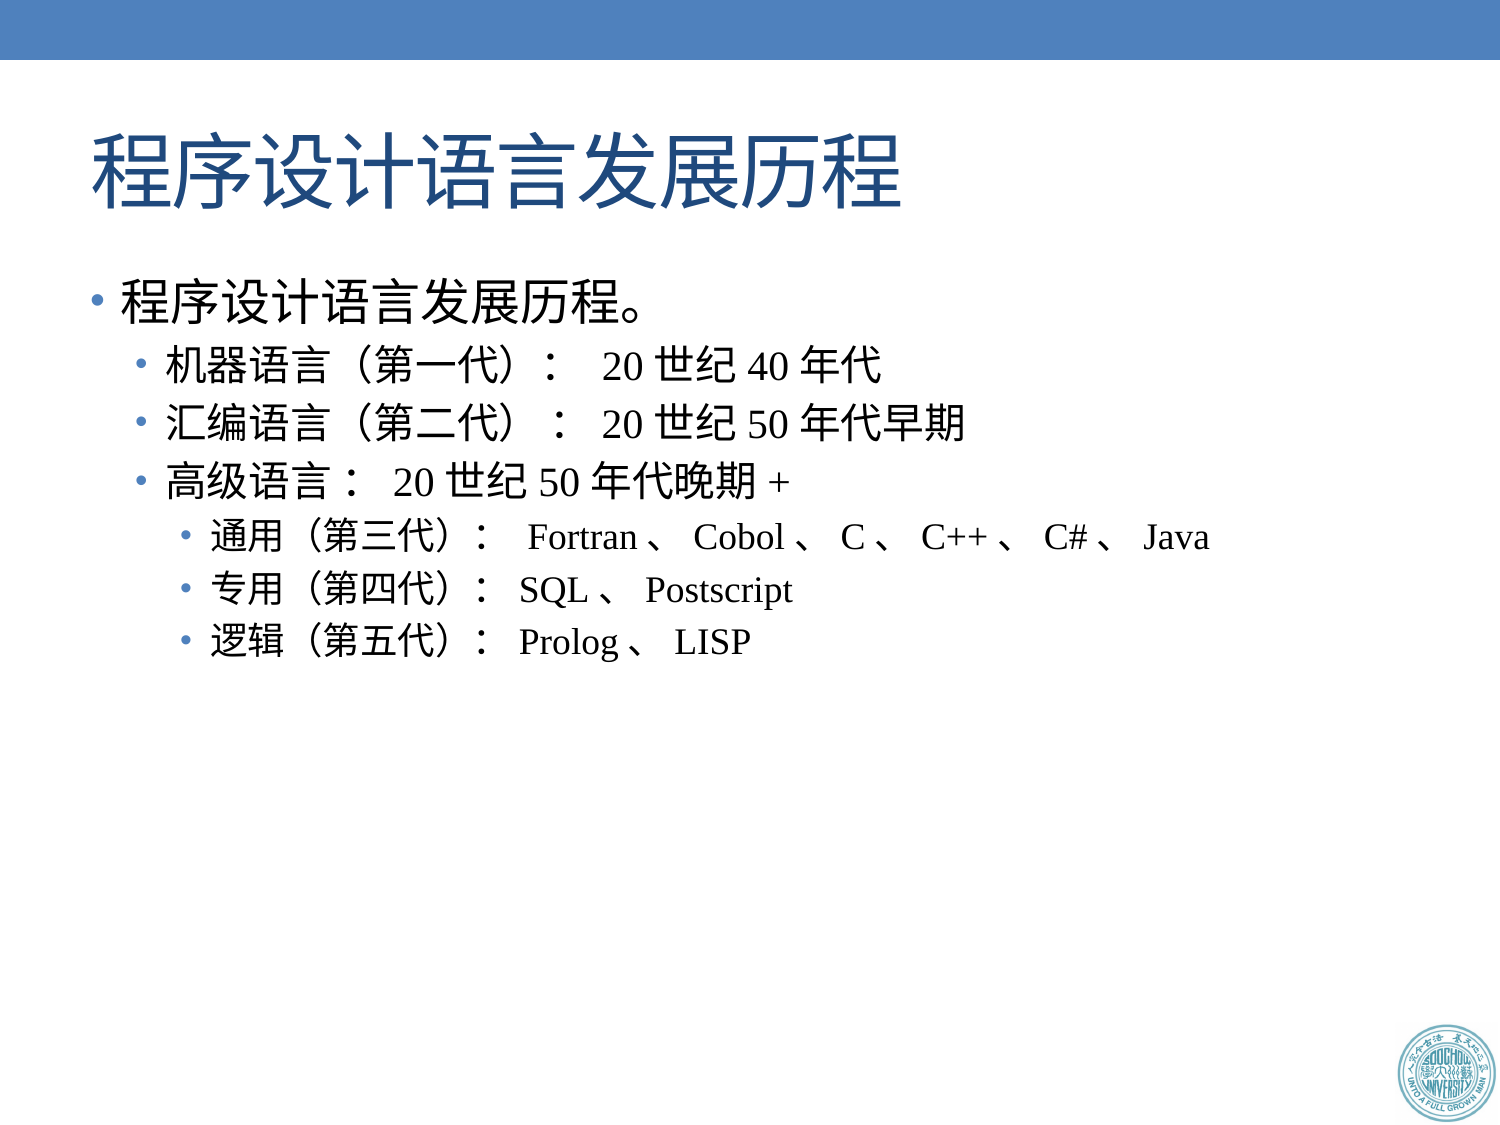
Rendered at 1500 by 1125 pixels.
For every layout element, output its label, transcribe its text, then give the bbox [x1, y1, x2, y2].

list 程序设计语言发展历程。 机器语言（第一代）： 20世纪40年代 汇编语言（第二代） ：20世纪50年代早期 高级语言 ：20世纪50年代晚期+ 通用（第三代）： Fortran、Cobol、C、C++、C#、Java 专用（第四代）：SQL、Postscript 逻辑（第五代）：Prolog、LISP [75, 262, 1425, 1063]
title 程序设计语言发展历程 [75, 87, 1425, 250]
